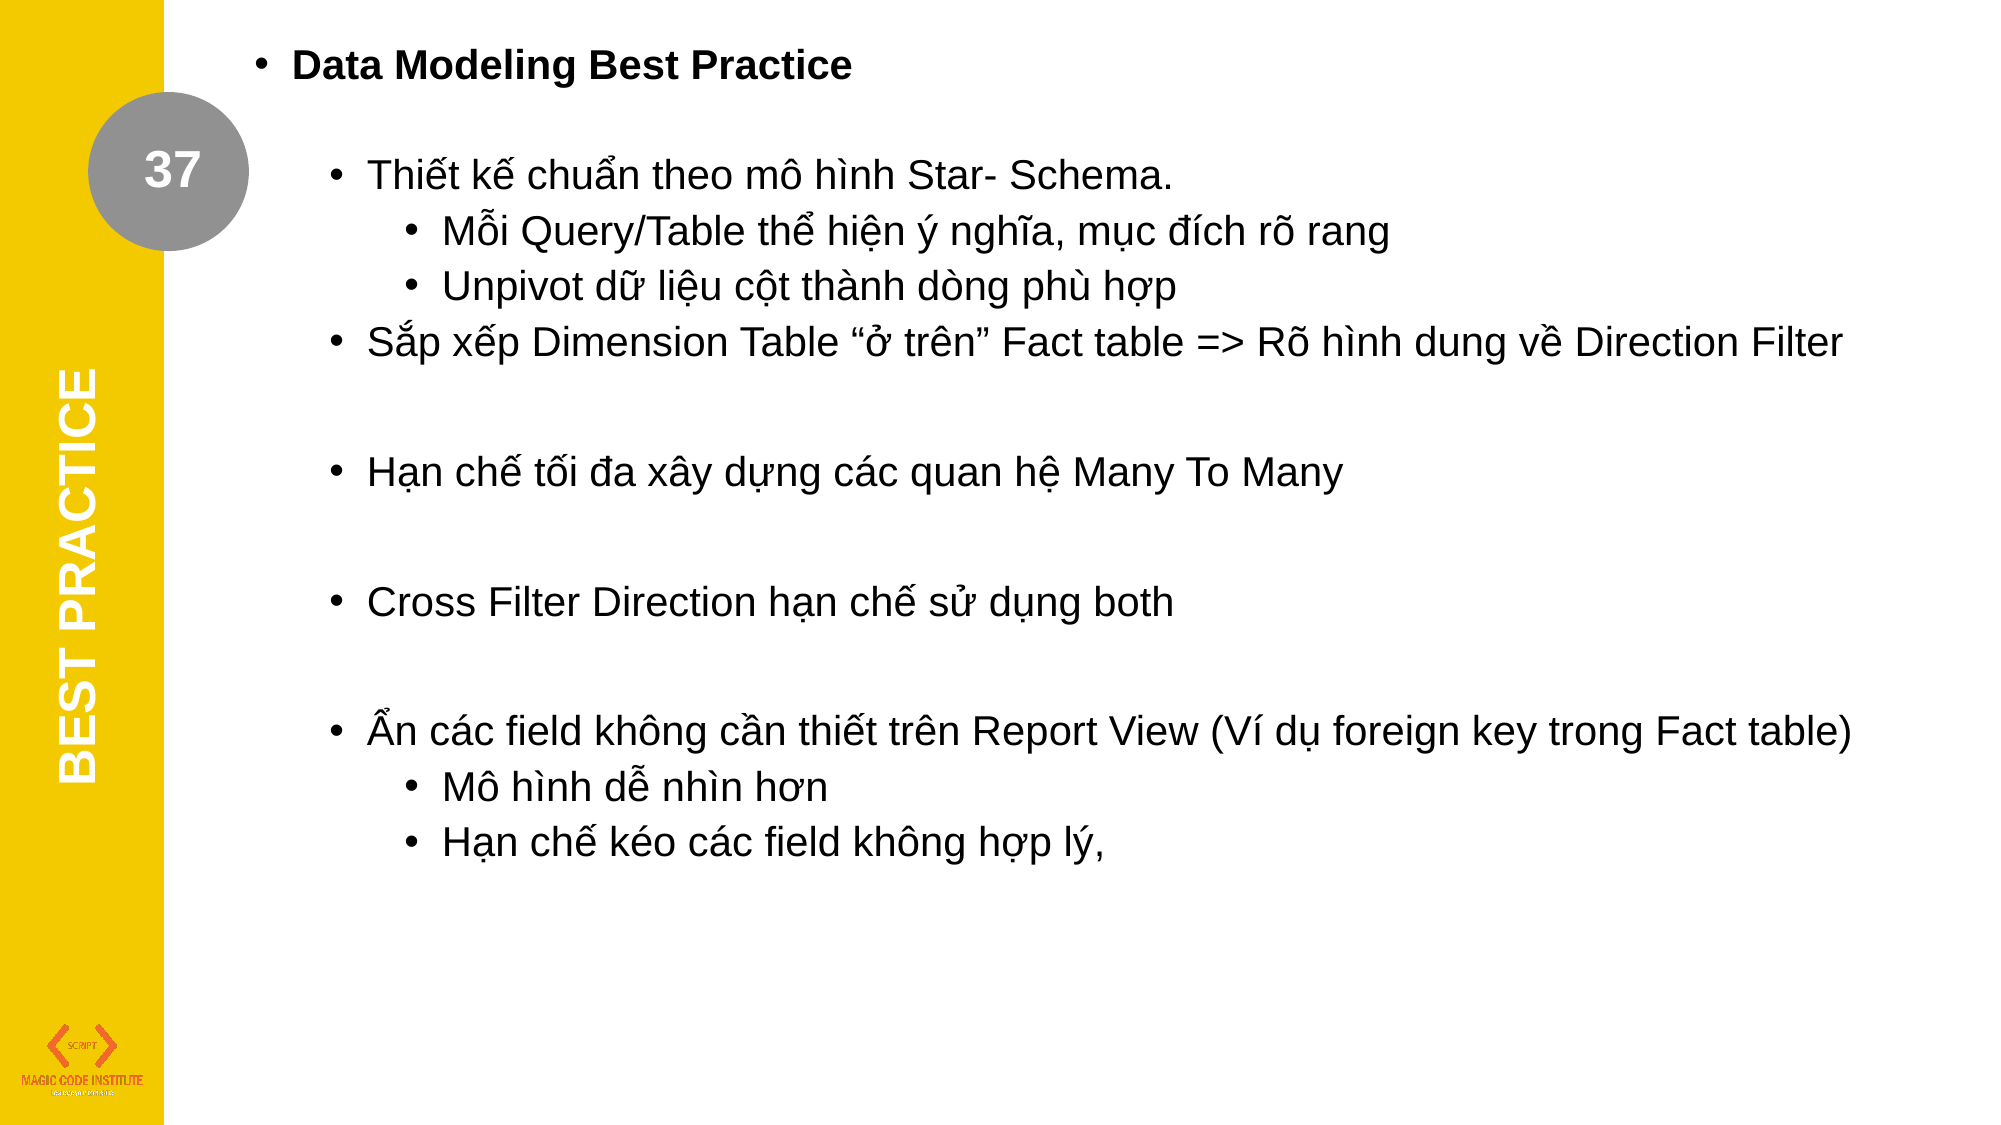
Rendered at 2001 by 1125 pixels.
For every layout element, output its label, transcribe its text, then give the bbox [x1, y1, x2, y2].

list BEST PRACTICE [31, 221, 133, 933]
picture [10, 1019, 153, 1102]
list 37 [137, 123, 210, 211]
list Data Modeling Best Practice Thiết kế chuẩn theo mô hình Star- Schema. Mỗi Query/Table thể hiện ý nghĩa, mục đích rõ rang Unpivot dữ liệu cột thành dòng phù hợp Sắp xếp Dimension Table “ở trên” Fact table => Rõ hình dung về Direction Filter Hạn chế tối đa xây dựng các quan hệ Many To Many Cross Filter Direction hạn chế sử dụng both Ẩn các field không cần thiết trên Report View (Ví dụ foreign key trong Fact table) Mô hình dễ nhìn hơn Hạn chế kéo các field không hợp lý, [239, 35, 1908, 1000]
